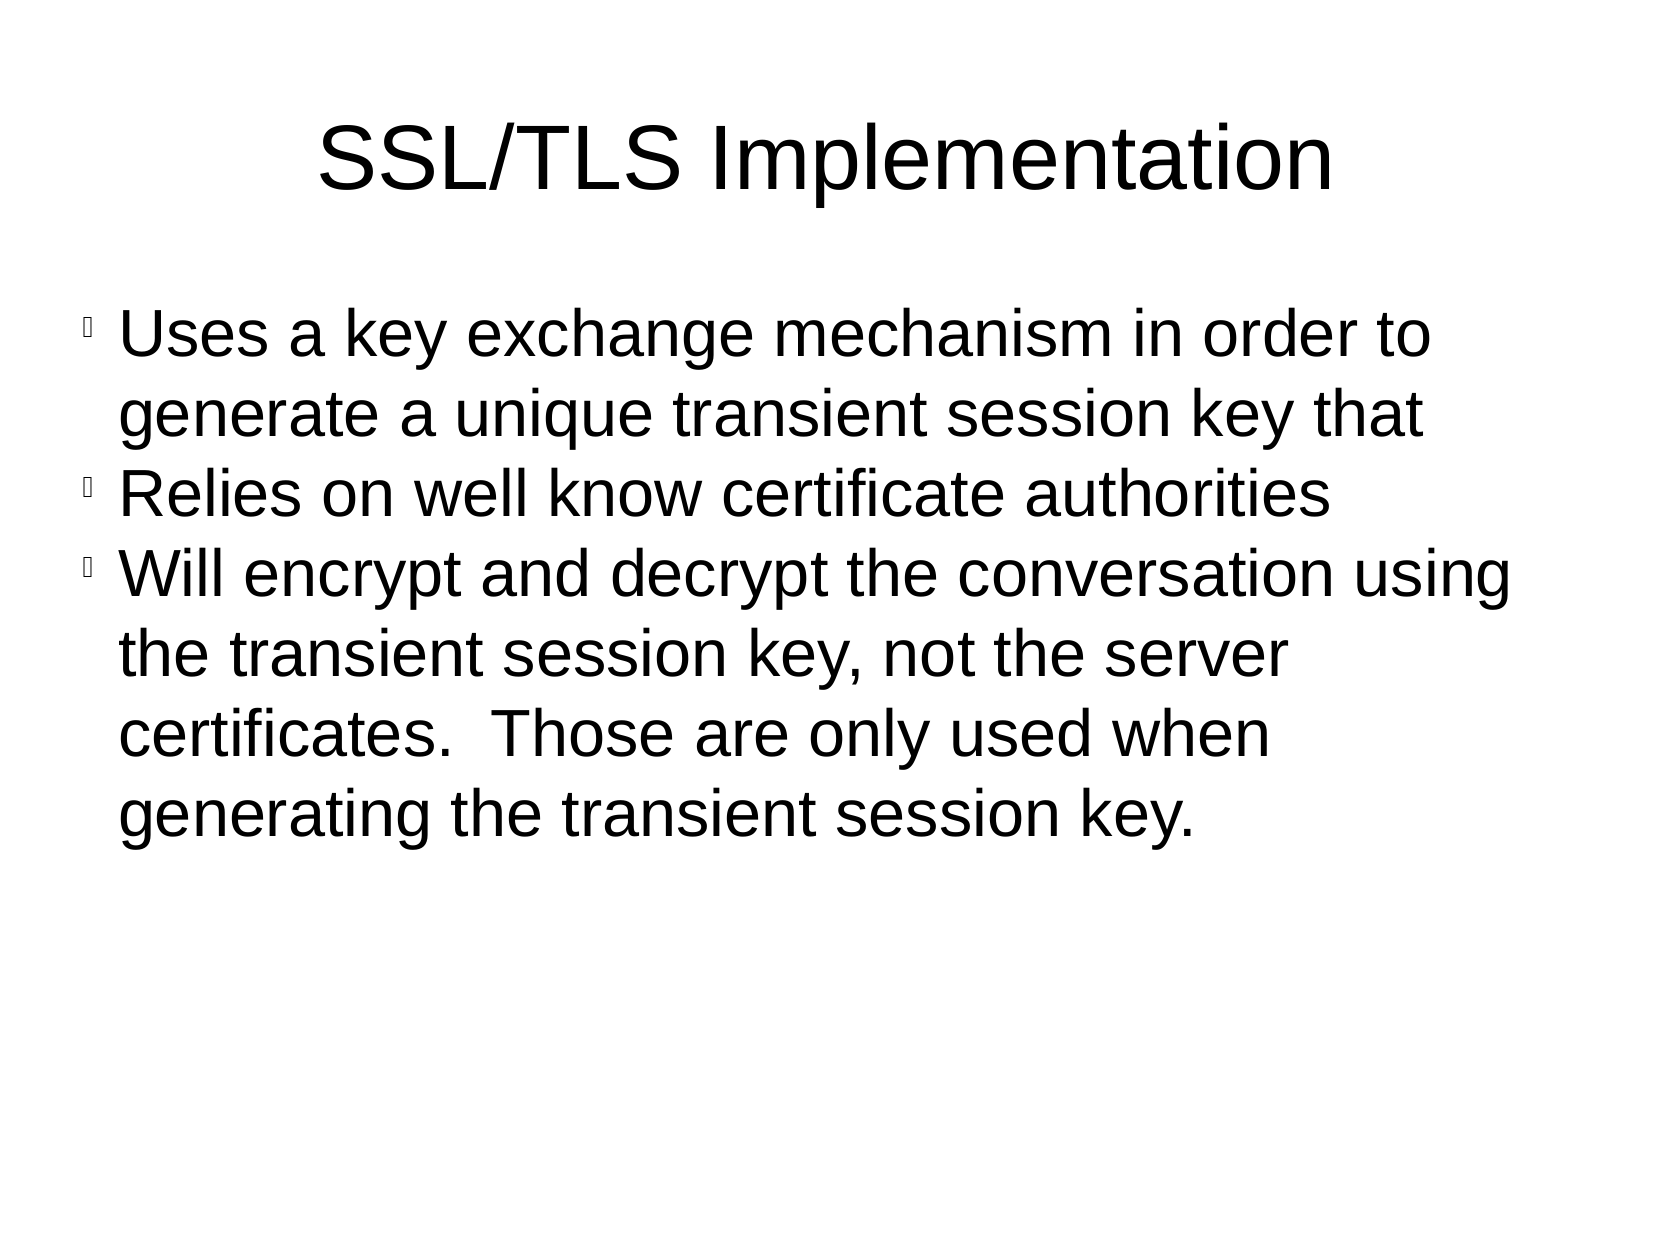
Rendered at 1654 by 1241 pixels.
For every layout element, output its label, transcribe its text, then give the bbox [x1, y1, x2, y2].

text_box SSL/TLS Implementation [82, 49, 1571, 257]
text_box Uses a key exchange mechanism in order to generate a unique transient session key that Relies on well know certificate authorities Will encrypt and decrypt the conversation using the transient session key, not the server certificates. Those are only used when generating the transient session key. [82, 290, 1571, 1010]
